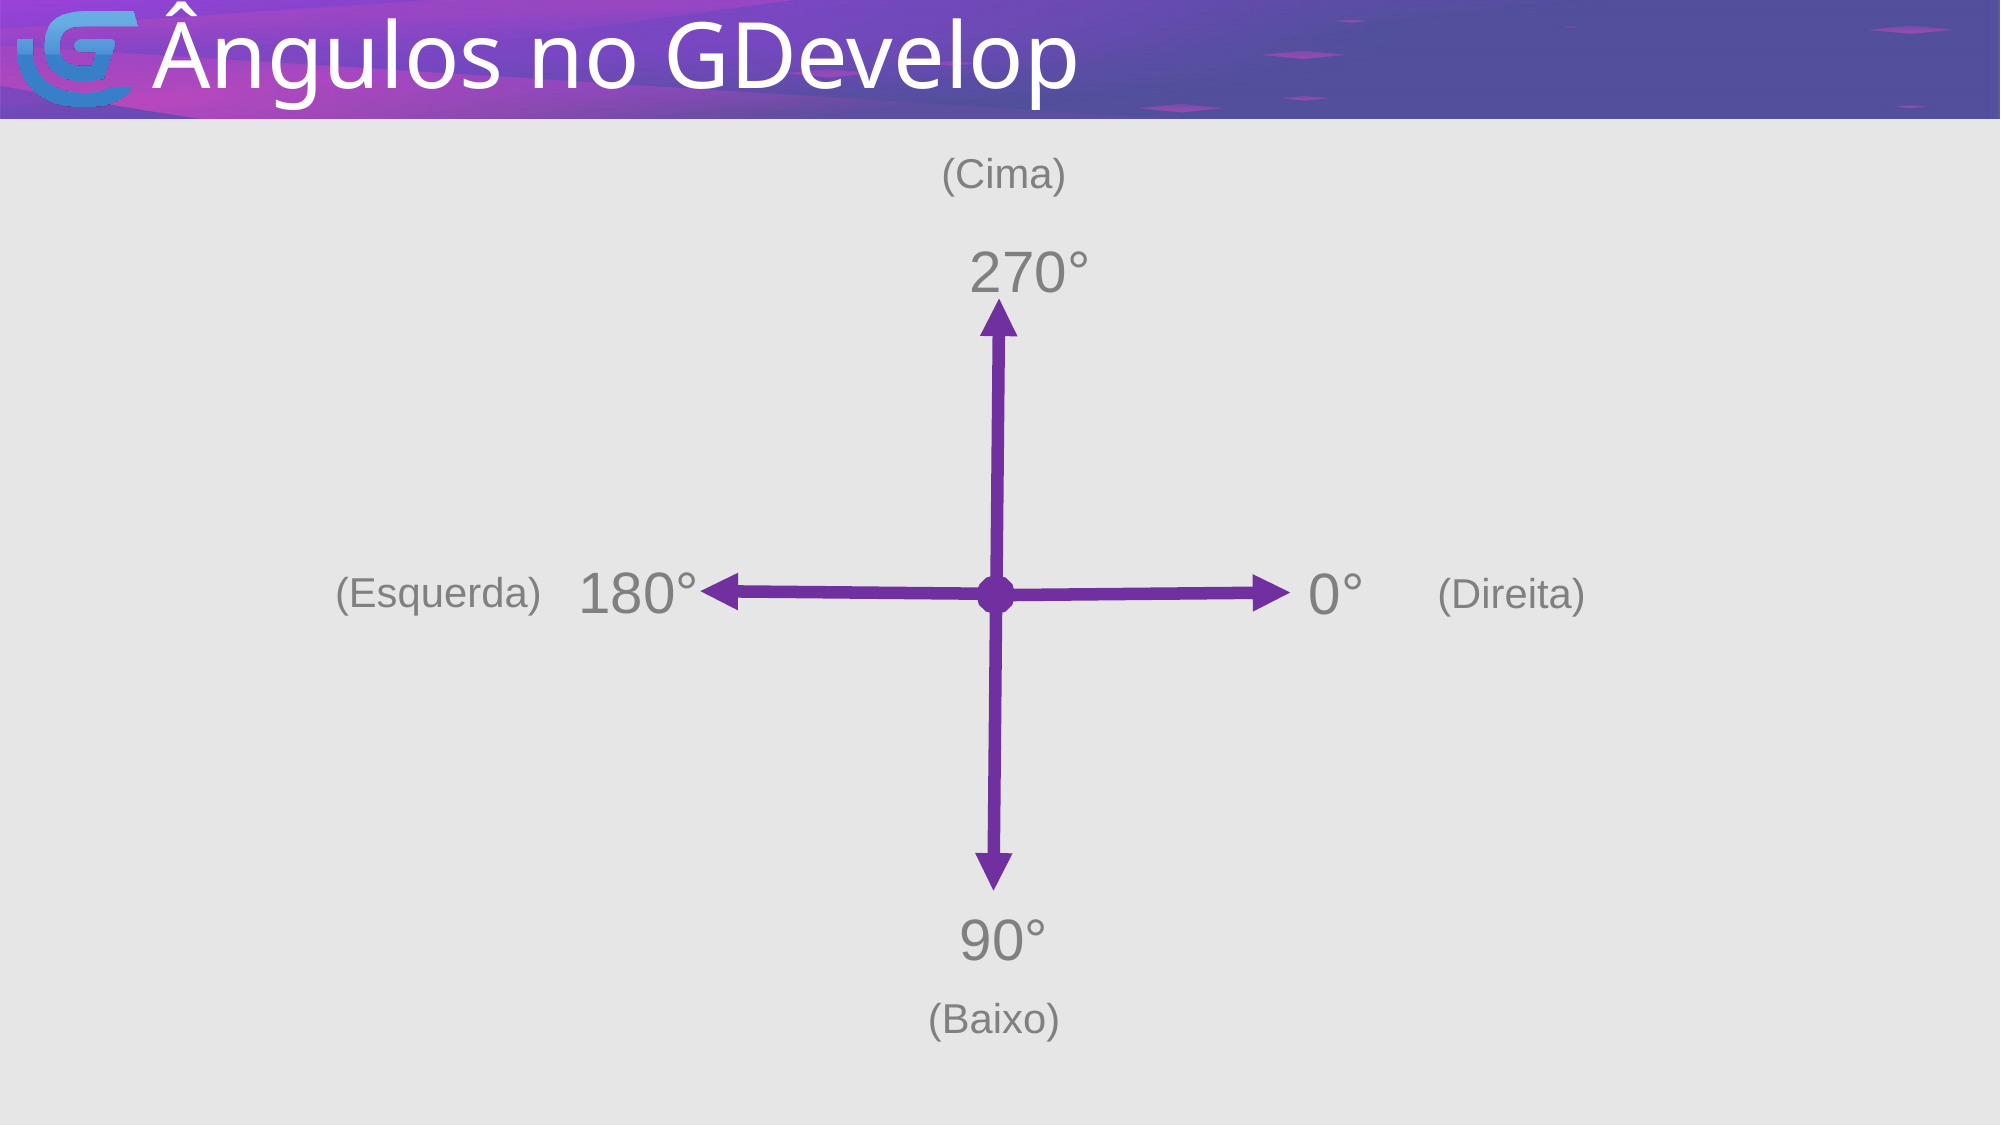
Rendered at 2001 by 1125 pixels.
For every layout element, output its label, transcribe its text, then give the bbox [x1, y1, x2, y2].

text_box (Baixo) [896, 984, 1092, 1050]
text_box 180° [563, 548, 721, 634]
text_box (Cima) [906, 139, 1102, 205]
text_box [990, 312, 1003, 593]
text_box (Direita) [1414, 559, 1609, 625]
text_box [1003, 586, 1291, 599]
text_box [987, 589, 1003, 891]
text_box 0° [1294, 548, 1411, 634]
text_box [721, 590, 990, 597]
text_box 270° [955, 226, 1118, 312]
text_box Ângulos no GDevelop [137, 0, 1778, 118]
text_box 90° [933, 894, 1075, 980]
picture [0, 0, 2000, 119]
text_box (Esquerda) [313, 558, 564, 624]
